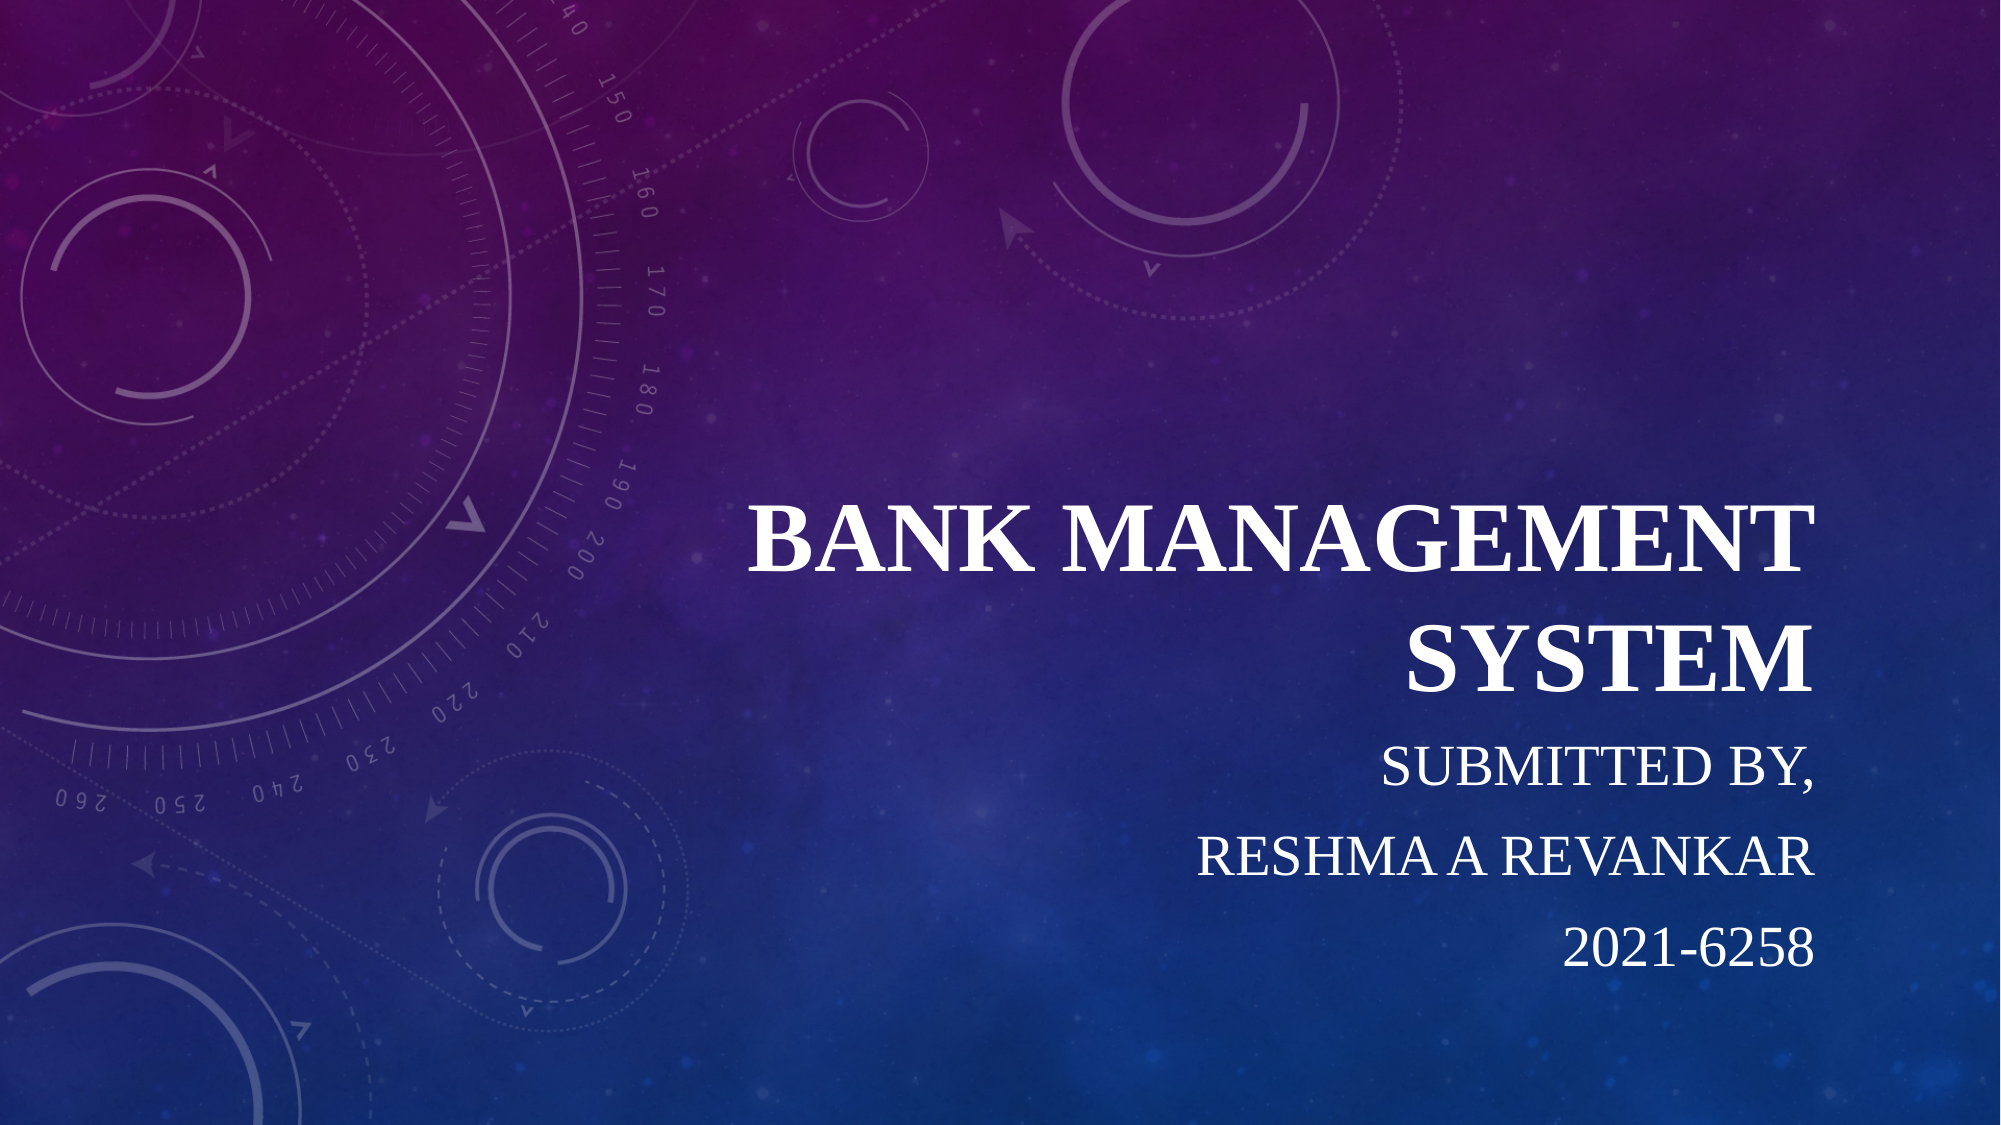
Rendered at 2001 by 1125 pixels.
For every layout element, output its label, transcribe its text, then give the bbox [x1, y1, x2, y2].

title BANK MANAGEMENT SYSTEM [650, 322, 1831, 719]
picture [0, 0, 2001, 1125]
subtitle Submitted by, RESHMA A REVANKAR 2021-6258 [650, 719, 1831, 1024]
